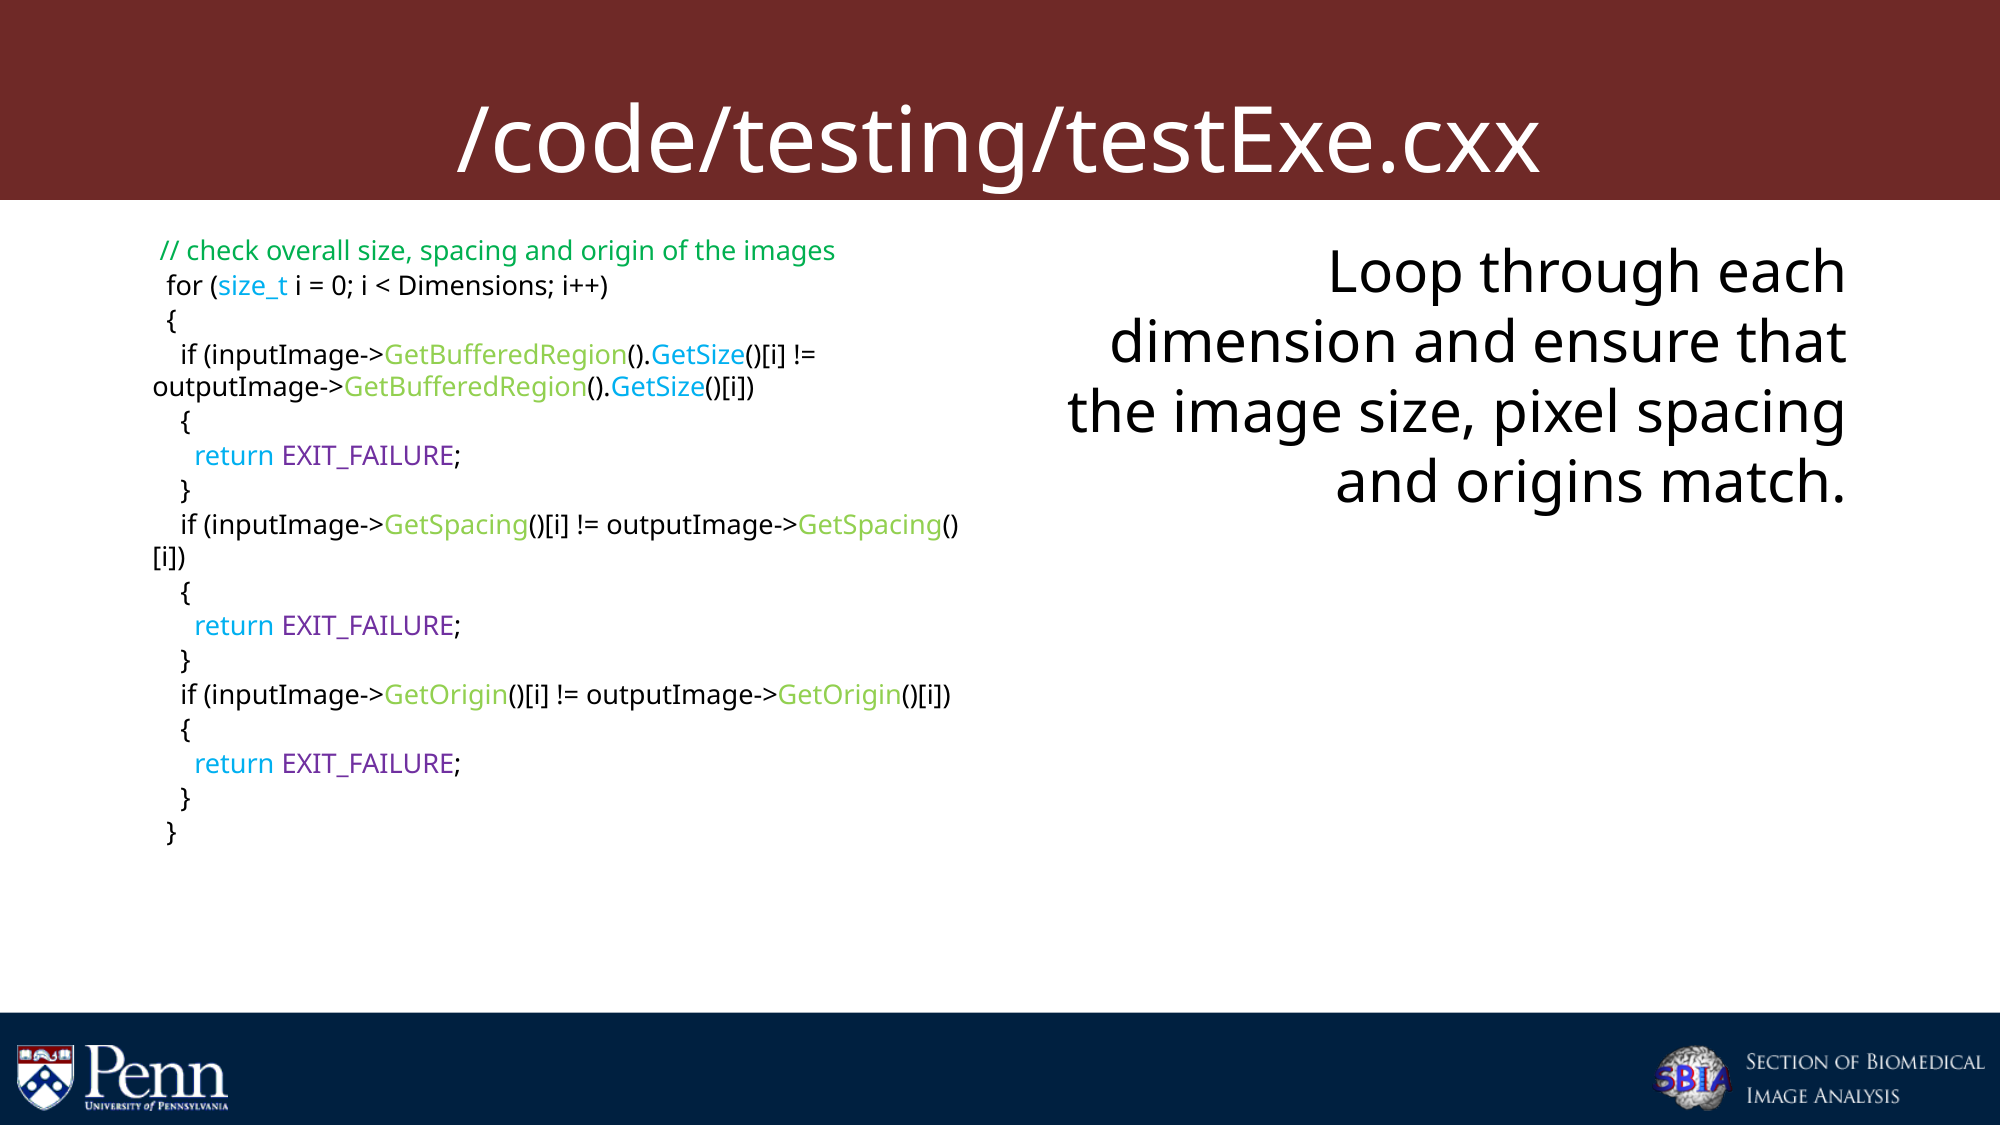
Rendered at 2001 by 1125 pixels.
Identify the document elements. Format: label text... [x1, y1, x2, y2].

title /code/testing/testExe.cxx [137, 0, 1863, 200]
list Loop through each dimension and ensure that the image size, pixel spacing and origins match. [1012, 226, 1863, 987]
picture [1652, 1044, 1985, 1112]
picture [17, 1045, 228, 1111]
list // check overall size, spacing and origin of the images for (size_t i = 0; i < Dimensions; i++) { if (inputImage->GetBufferedRegion().GetSize()[i] != outputImage->GetBufferedRegion().GetSize()[i]) { return EXIT_FAILURE; } if (inputImage->GetSpacing()[i] != outputImage->GetSpacing()[i]) { return EXIT_FAILURE; } if (inputImage->GetOrigin()[i] != outputImage->GetOrigin()[i]) { return EXIT_FAILURE; } } [137, 226, 985, 987]
